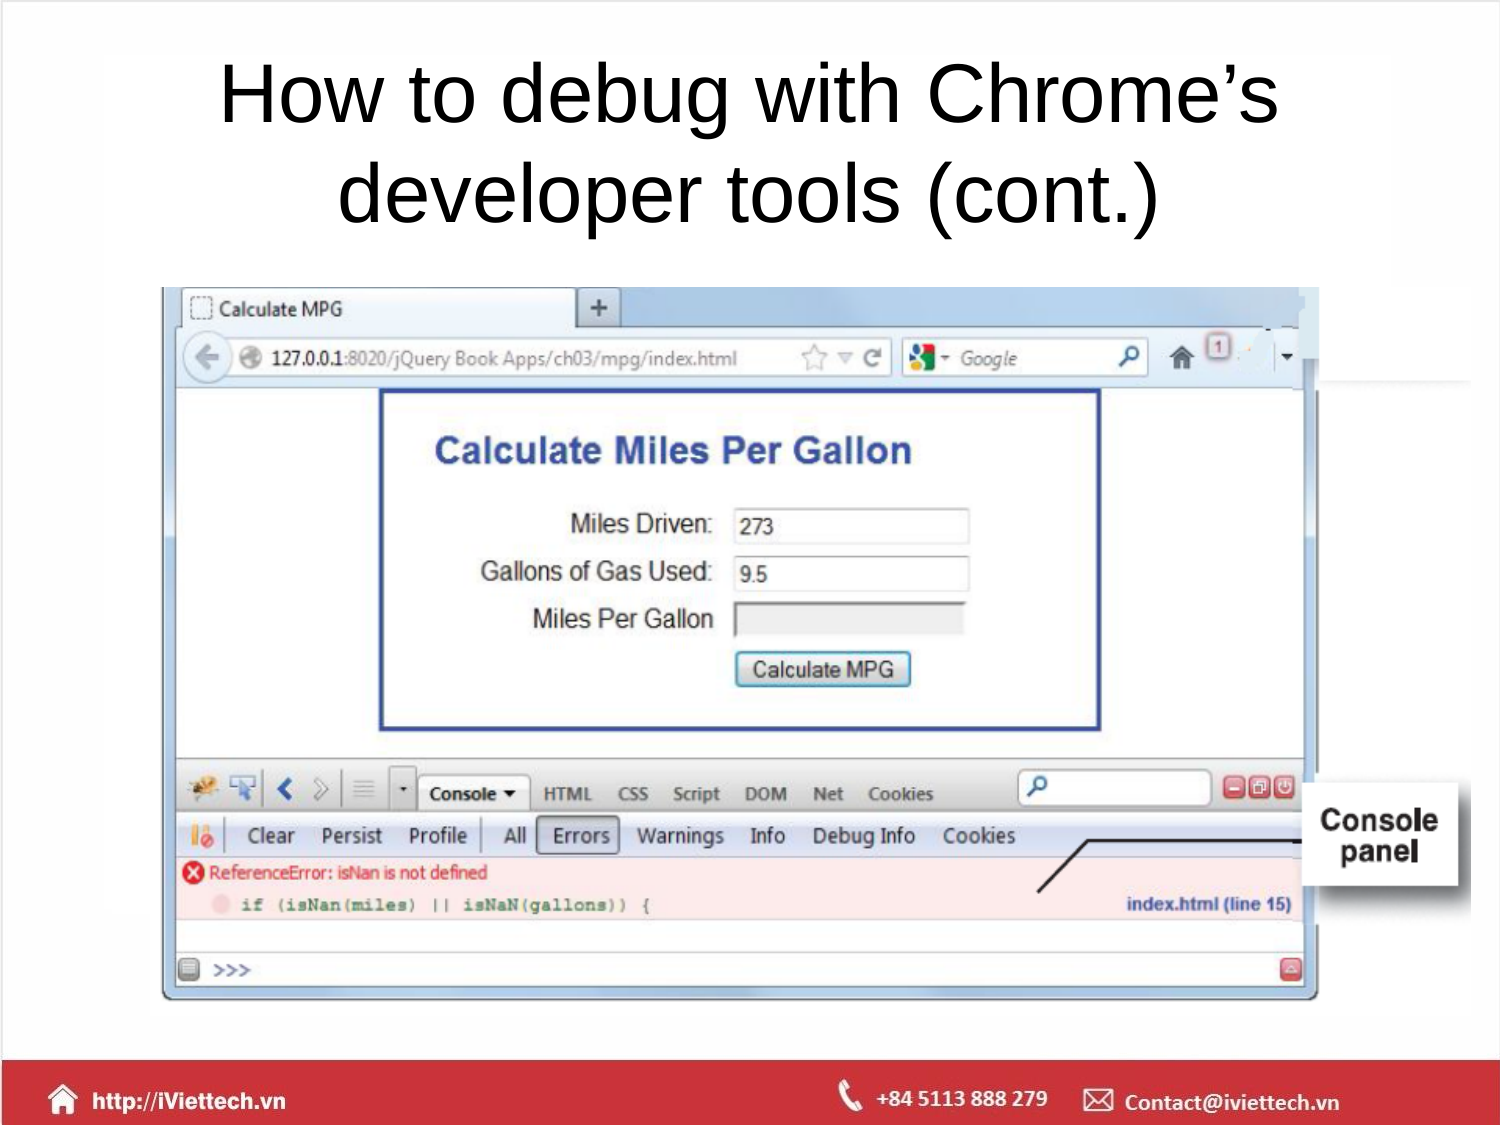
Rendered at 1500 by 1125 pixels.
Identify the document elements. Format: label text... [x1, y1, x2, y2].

picture [0, 0, 1500, 1125]
title How to debug with Chrome’s developer tools (cont.) [75, 45, 1425, 233]
